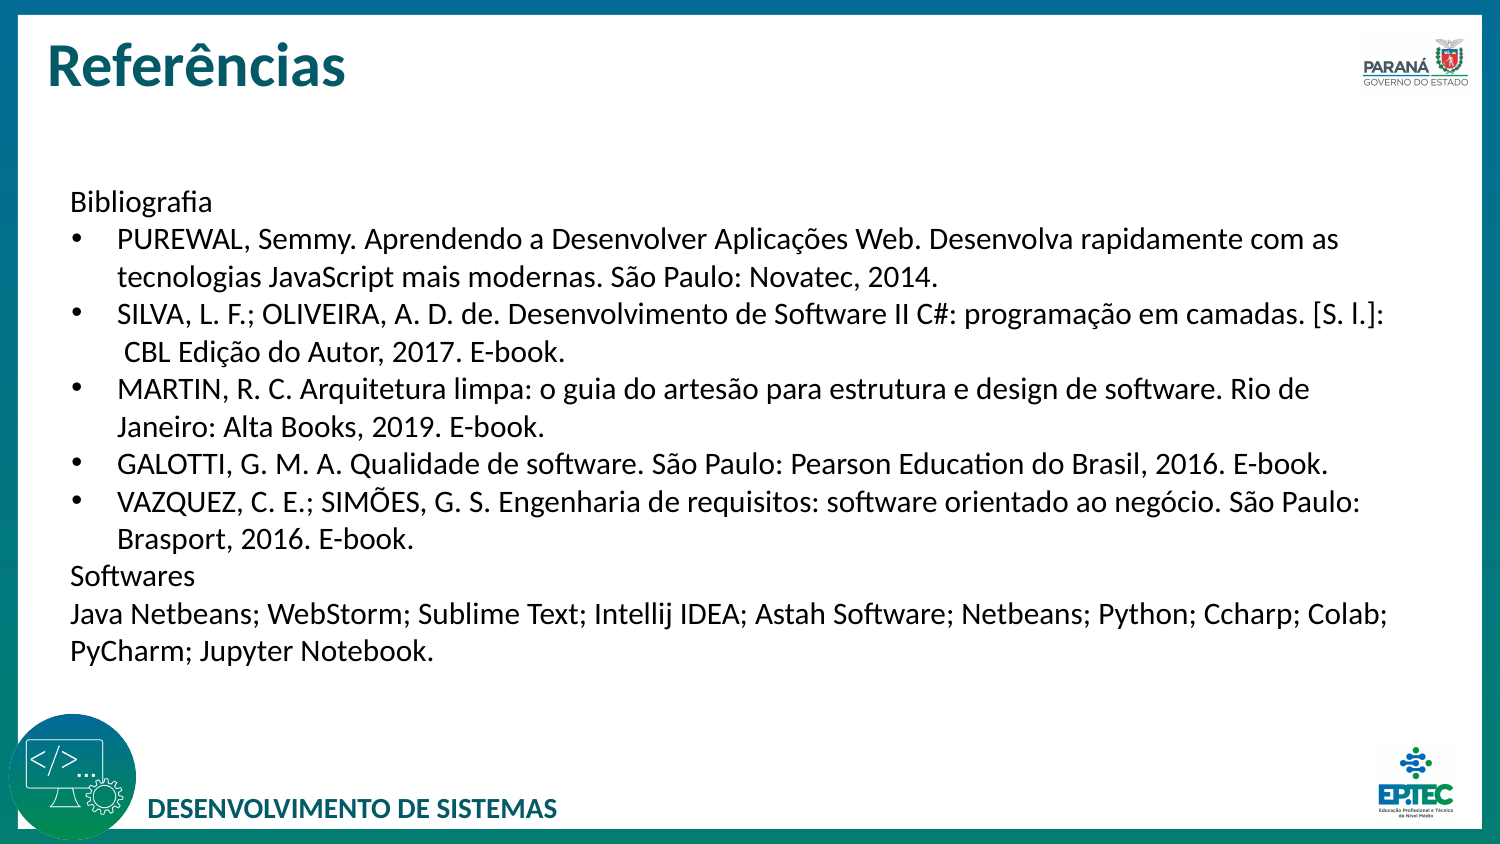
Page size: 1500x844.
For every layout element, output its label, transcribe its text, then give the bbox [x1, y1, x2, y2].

text_box Bibliografia PUREWAL, Semmy. Aprendendo a Desenvolver Aplicações Web. Desenvolva rapidamente com as tecnologias JavaScript mais modernas. São Paulo: Novatec, 2014. SILVA, L. F.; OLIVEIRA, A. D. de. Desenvolvimento de Software II C#: programação em camadas. [S. l.]: CBL Edição do Autor, 2017. E-book. MARTIN, R. C. Arquitetura limpa: o guia do artesão para estrutura e design de software. Rio de Janeiro: Alta Books, 2019. E-book. GALOTTI, G. M. A. Qualidade de software. São Paulo: Pearson Education do Brasil, 2016. E-book. VAZQUEZ, C. E.; SIMÕES, G. S. Engenharia de requisitos: software orientado ao negócio. São Paulo: Brasport, 2016. E-book. Softwares Java Netbeans; WebStorm; Sublime Text; Intellij IDEA; Astah Software; Netbeans; Python; Ccharp; Colab; PyCharm; Jupyter Notebook. [55, 58, 1407, 791]
picture [1374, 745, 1457, 822]
picture [1356, 30, 1475, 94]
text_box [17, 14, 1482, 829]
text_box Referências [32, 16, 1033, 107]
picture [8, 713, 137, 841]
text_box DESENVOLVIMENTO DE SISTEMAS [141, 791, 644, 830]
picture [0, 273, 17, 277]
picture [1482, 273, 1500, 277]
